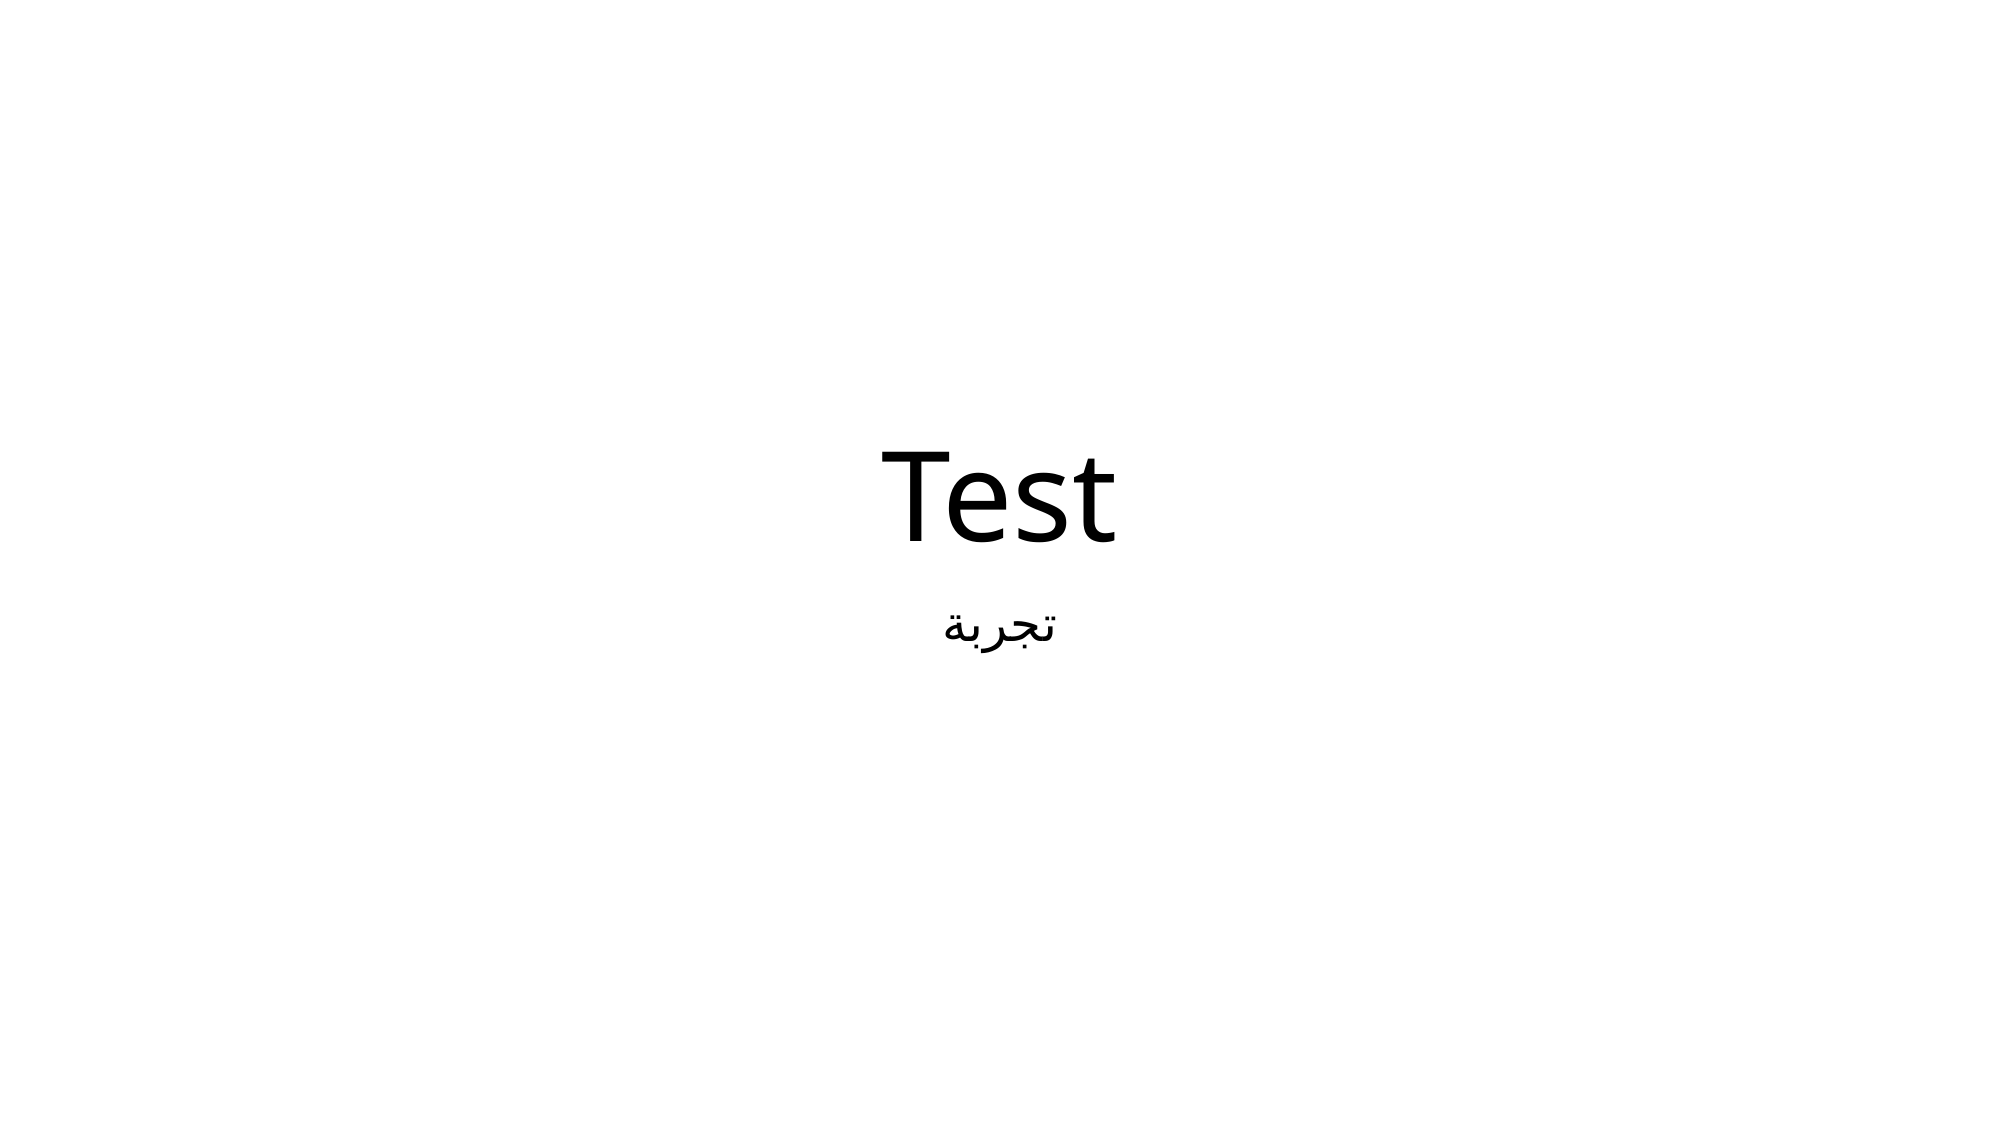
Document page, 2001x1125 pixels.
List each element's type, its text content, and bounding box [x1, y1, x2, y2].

title Test [249, 184, 1750, 576]
subtitle تجربة [249, 590, 1750, 863]
